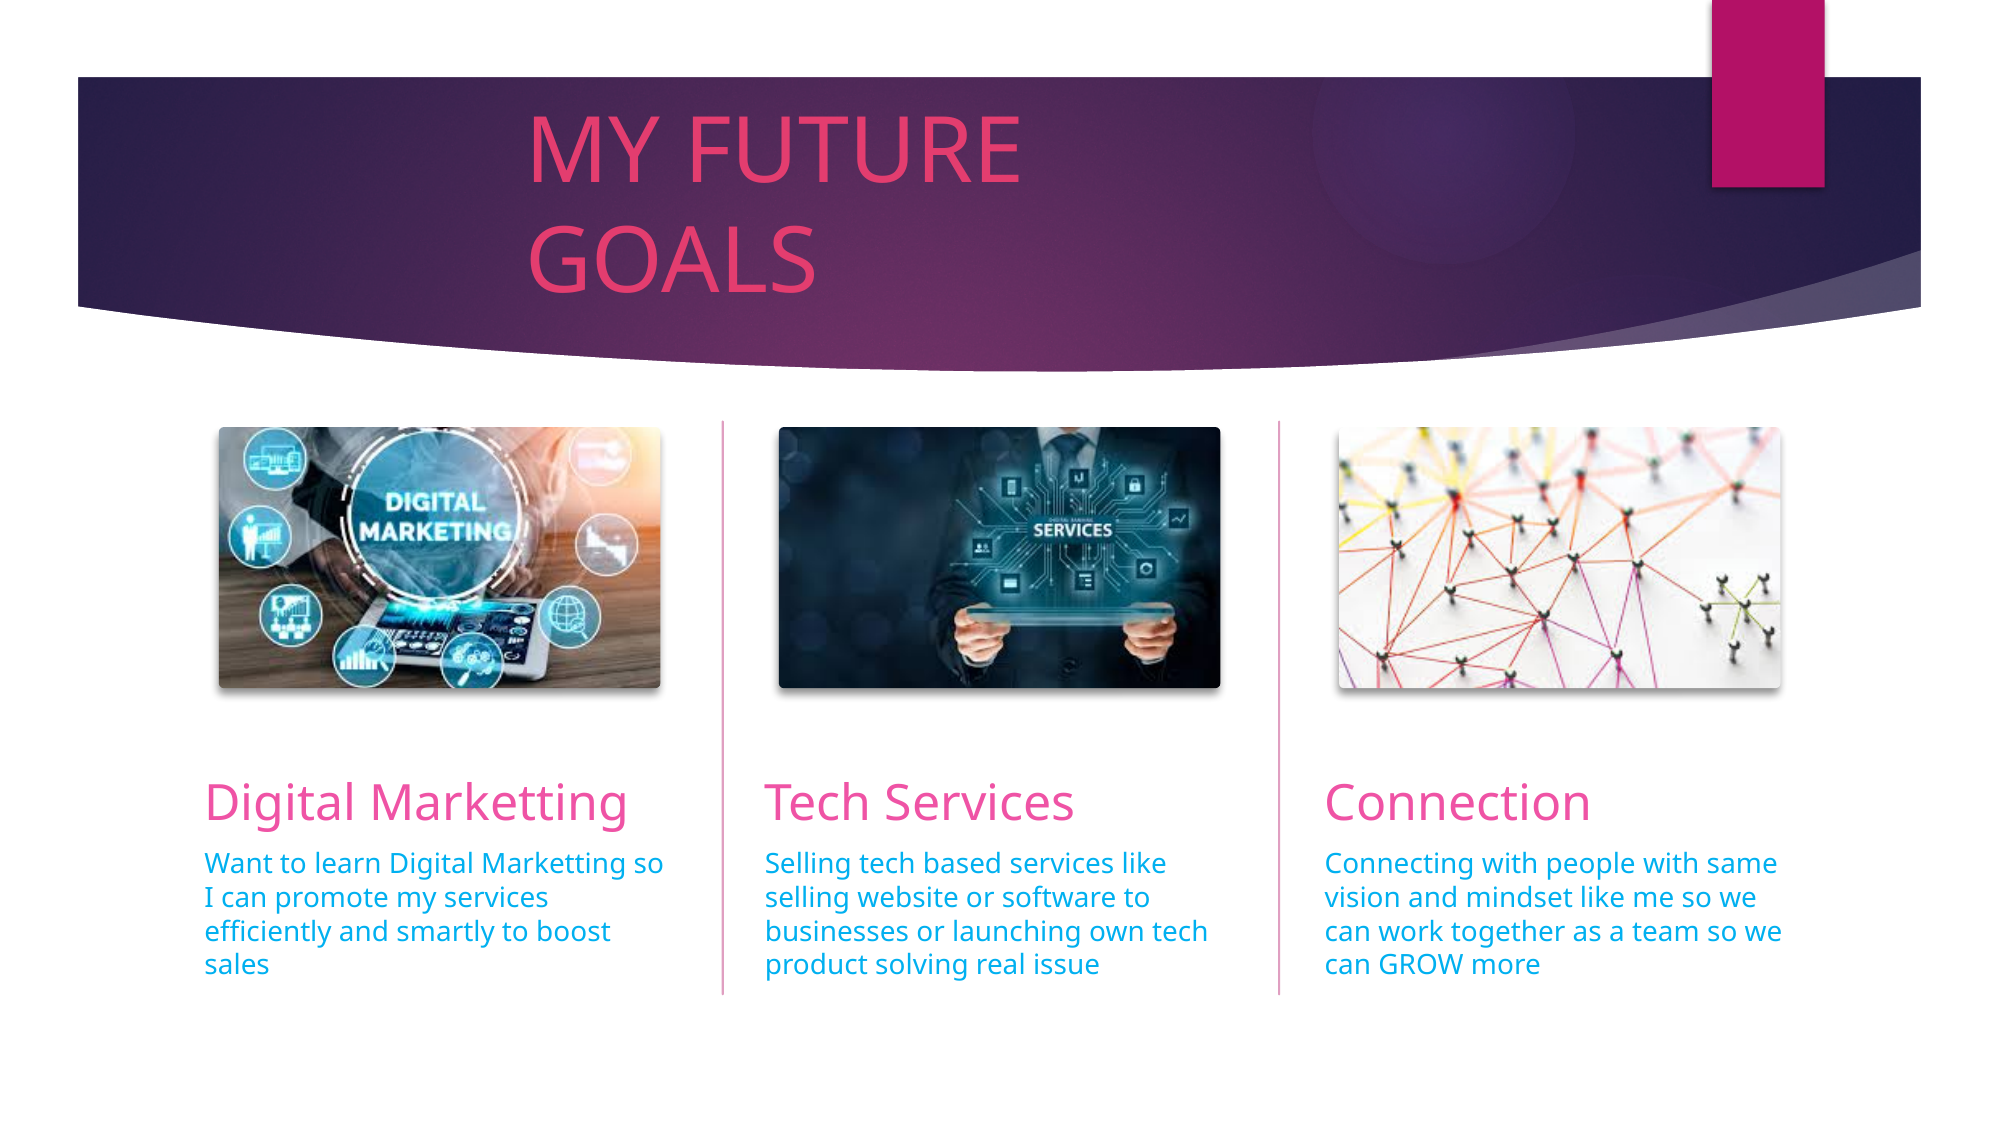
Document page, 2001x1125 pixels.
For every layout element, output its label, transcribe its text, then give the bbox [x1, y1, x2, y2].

picture [218, 426, 661, 689]
list Want to learn Digital Marketting so I can promote my services efficiently and smartly to boost sales [189, 838, 690, 989]
title MY FUTURE GOALS [510, 142, 1340, 259]
list Tech Services [749, 743, 1250, 838]
list Selling tech based services like selling website or software to businesses or launching own tech product solving real issue [749, 838, 1251, 989]
picture [1338, 426, 1781, 689]
list Connection [1309, 743, 1810, 838]
list Digital Marketting [189, 743, 690, 838]
list Connecting with people with same vision and mindset like me so we can work together as a team so we can GROW more [1309, 838, 1810, 989]
picture [778, 426, 1221, 689]
